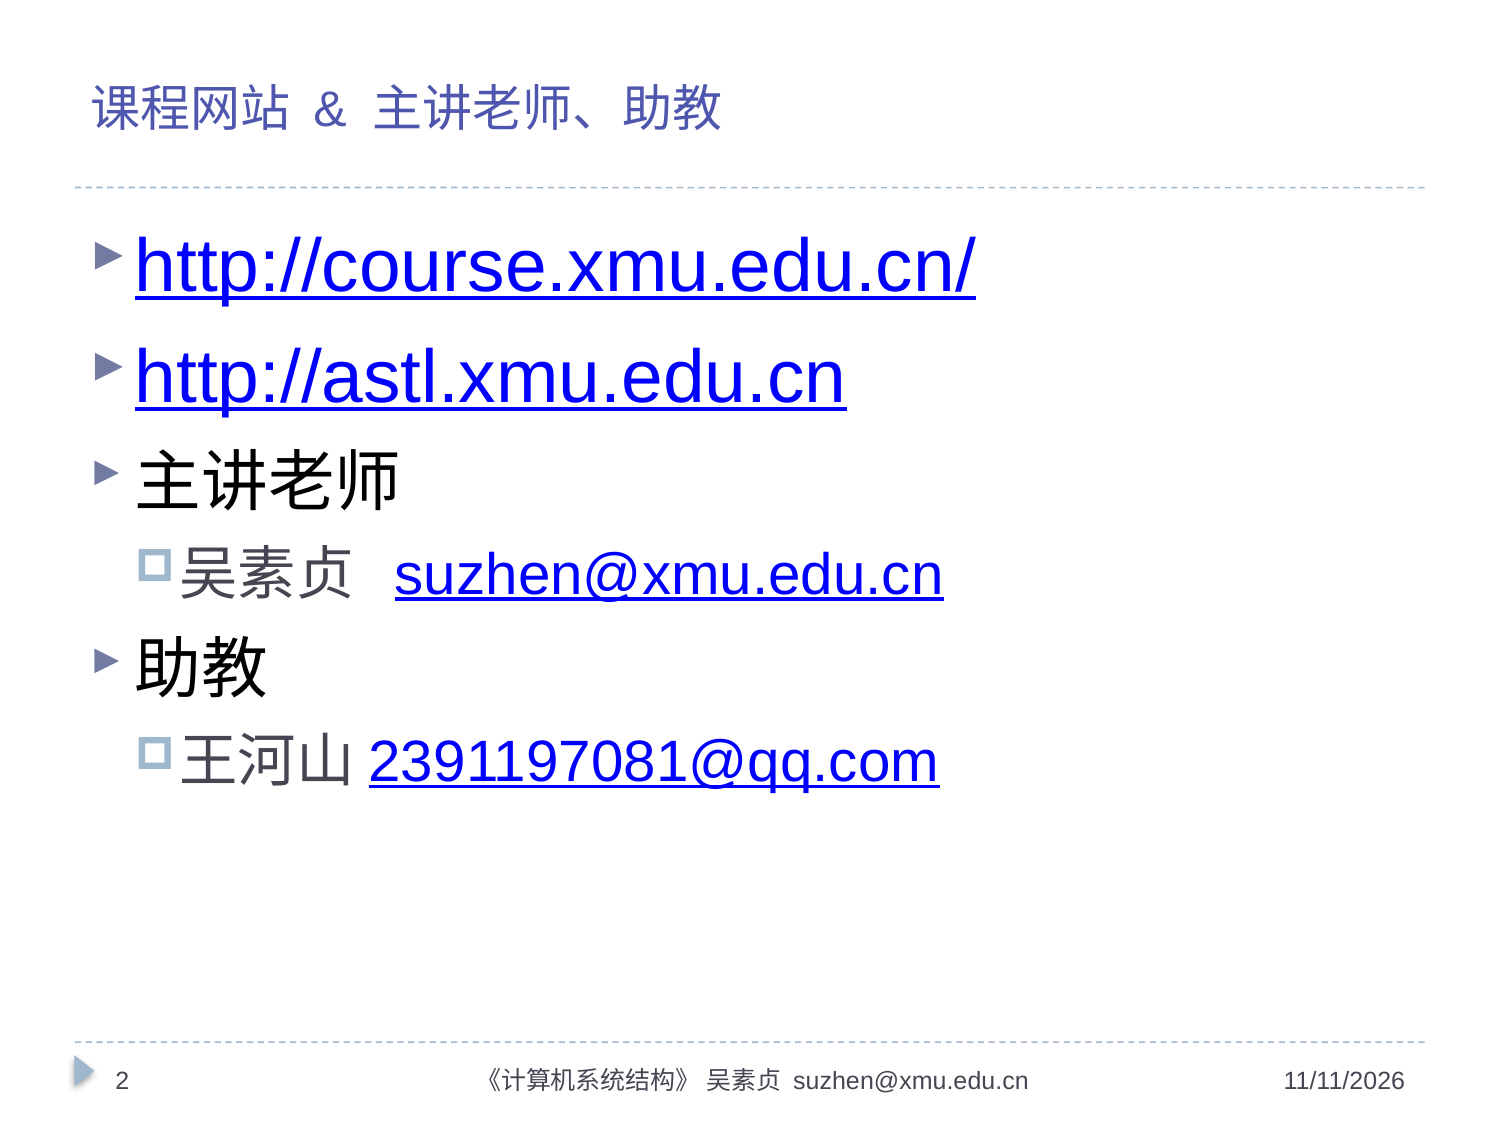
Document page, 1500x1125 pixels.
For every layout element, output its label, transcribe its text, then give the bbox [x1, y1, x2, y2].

slide_number 2 [100, 1042, 278, 1102]
title 课程网站 & 主讲老师、助教 [75, 24, 1425, 188]
list http://course.xmu.edu.cn/ http://astl.xmu.edu.cn 主讲老师 吴素贞 suzhen@xmu.edu.cn 助教 王河山2391197081@qq.com [75, 200, 1425, 1010]
footer 《计算机系统结构》 吴素贞 suzhen@xmu.edu.cn [398, 1042, 1107, 1102]
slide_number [1125, 1042, 1421, 1102]
